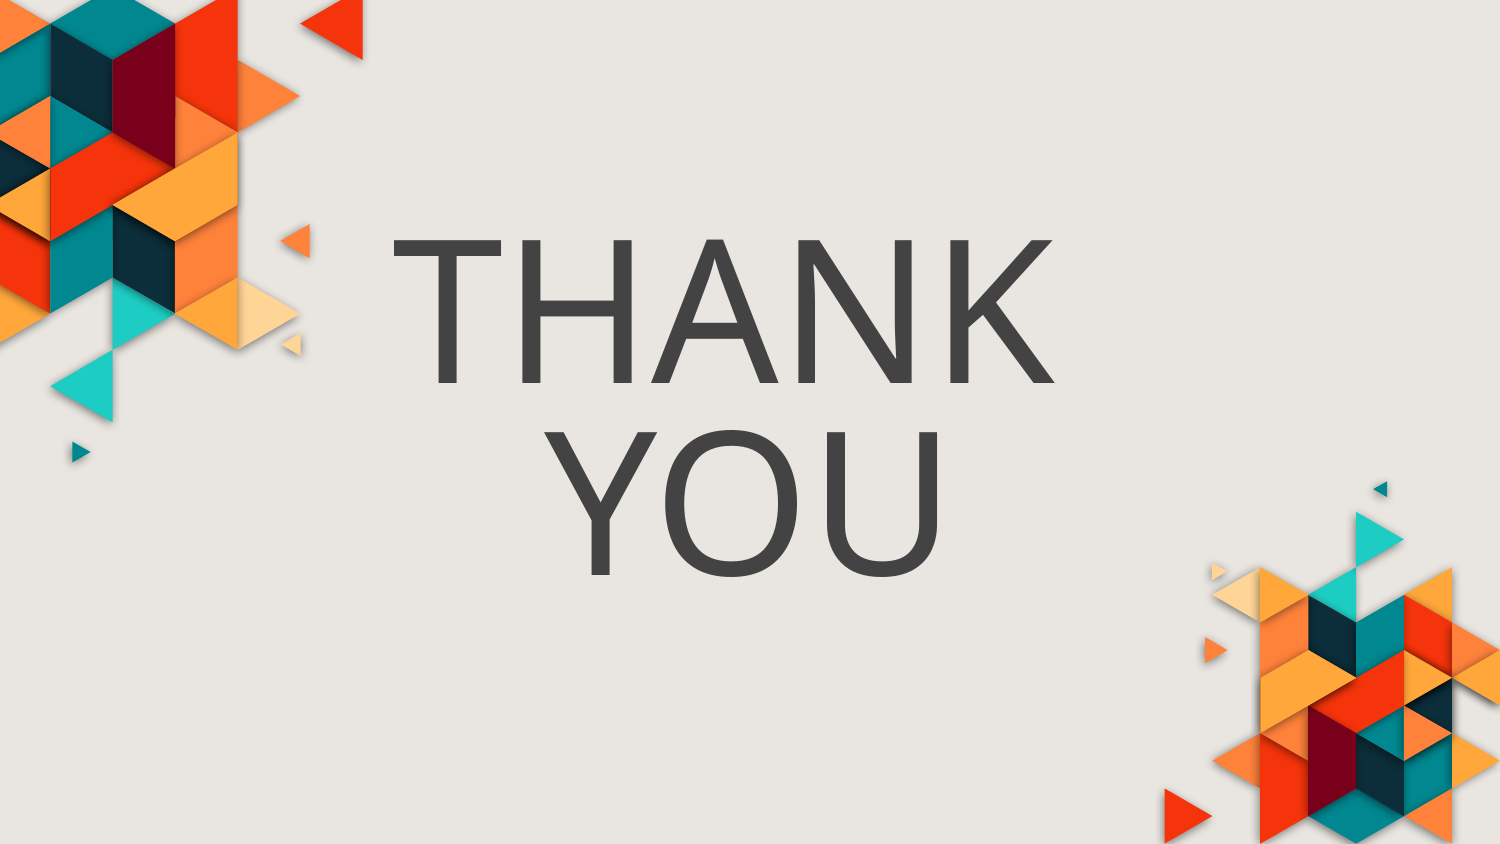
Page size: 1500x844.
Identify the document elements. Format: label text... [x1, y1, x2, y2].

title THANK YOU [306, 279, 1194, 564]
